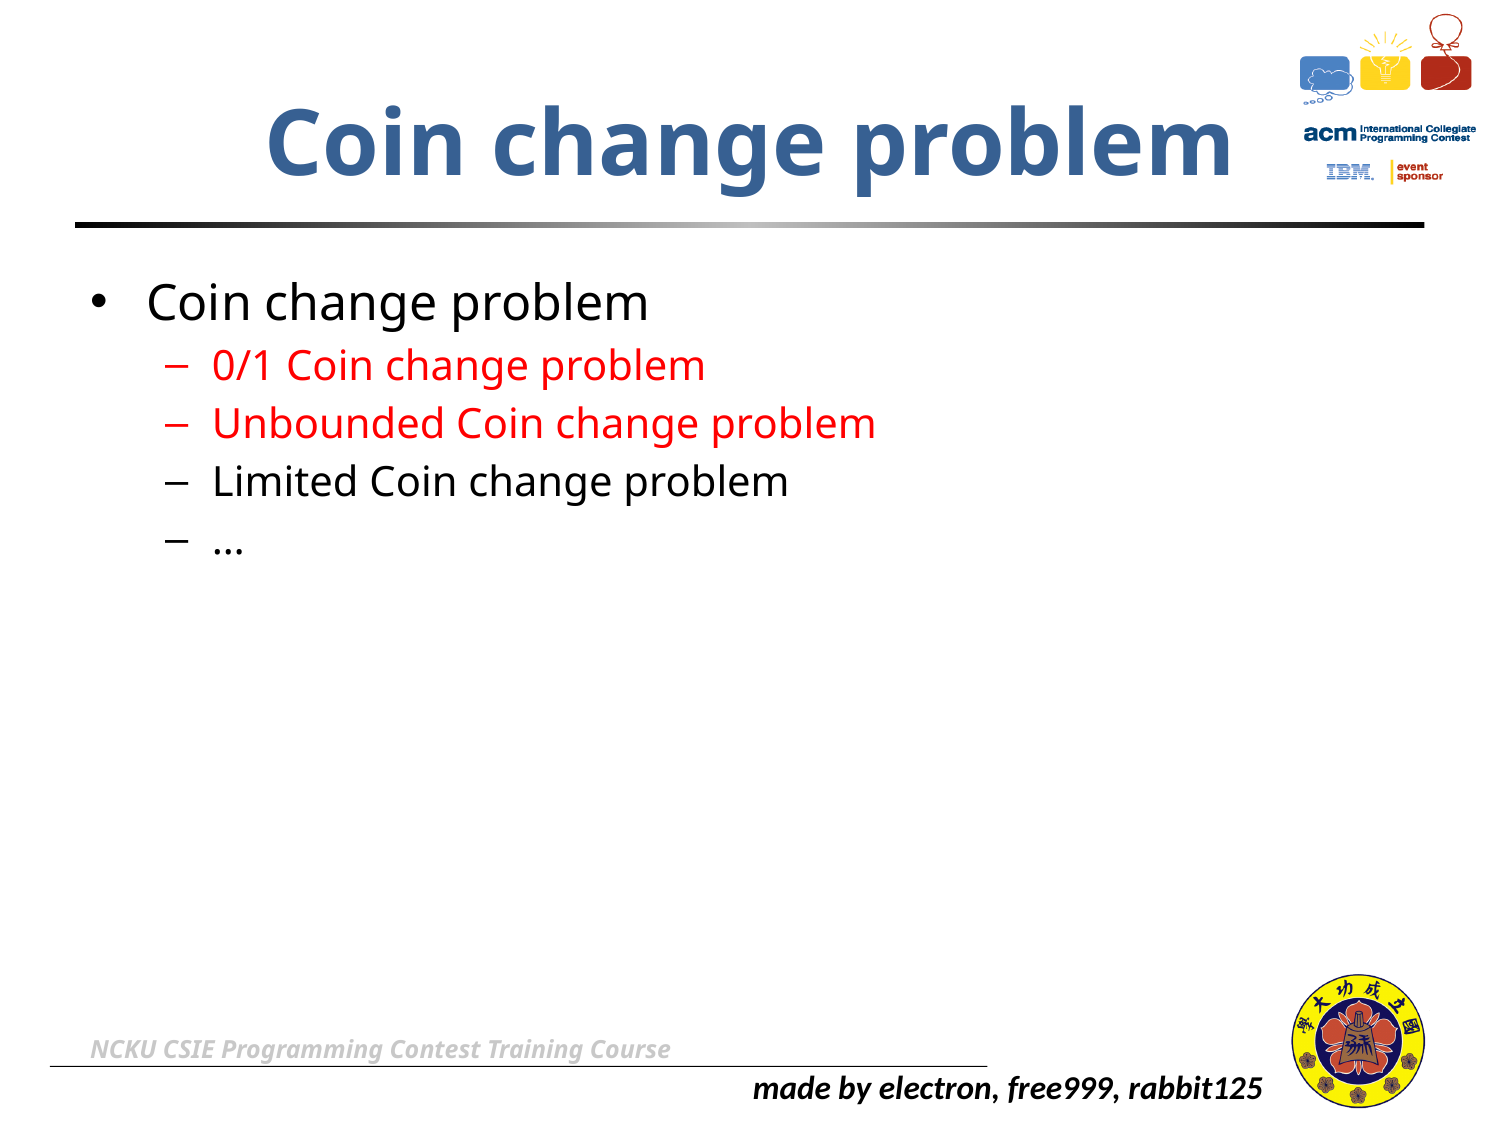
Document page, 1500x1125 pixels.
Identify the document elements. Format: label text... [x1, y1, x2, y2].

slide_number NCKU CSIE Programming Contest Training Course [75, 1018, 774, 1079]
title Coin change problem [75, 45, 1425, 233]
picture [1282, 970, 1431, 1114]
list Coin change problem 0/1 Coin change problem Unbounded Coin change problem Limited Coin change problem … [75, 262, 1425, 1005]
picture [1292, 11, 1480, 188]
